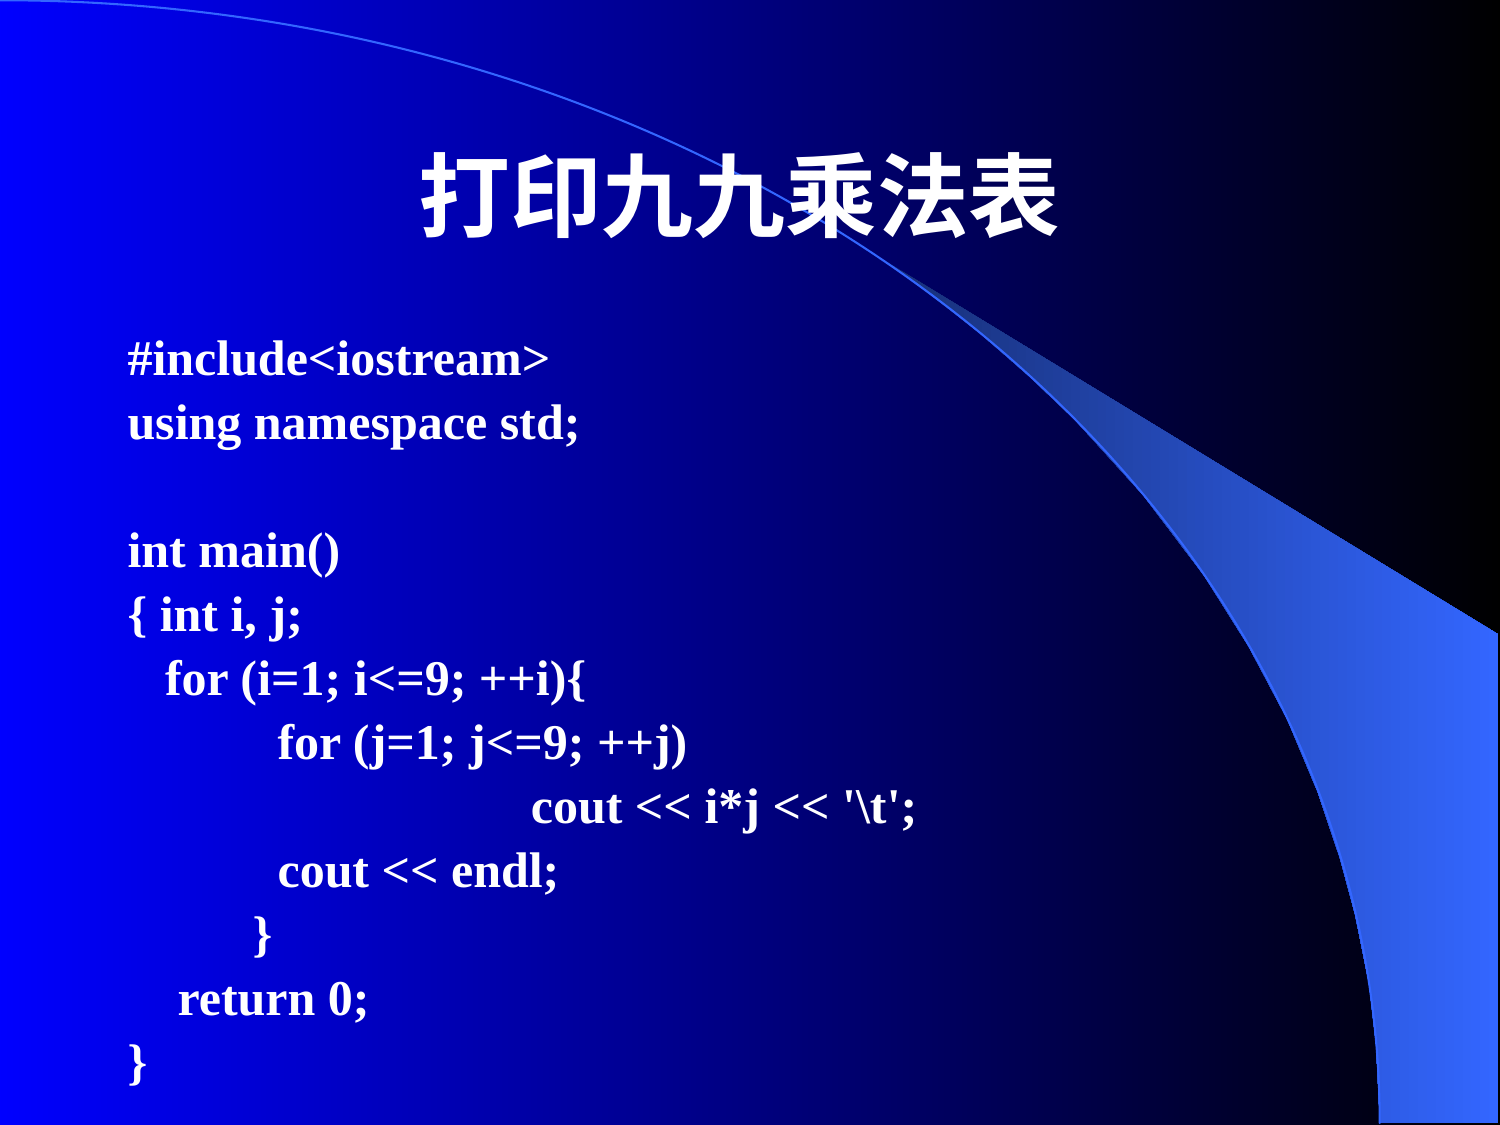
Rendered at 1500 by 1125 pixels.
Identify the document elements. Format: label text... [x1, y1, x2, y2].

list #include<iostream> using namespace std; int main() { int i, j; for (i=1; i<=9; ++i){ for (j=1; j<=9; ++j) cout << i*j << '\t'; cout << endl; } return 0; } [112, 324, 1388, 1001]
title 打印九九乘法表 [112, 99, 1388, 288]
